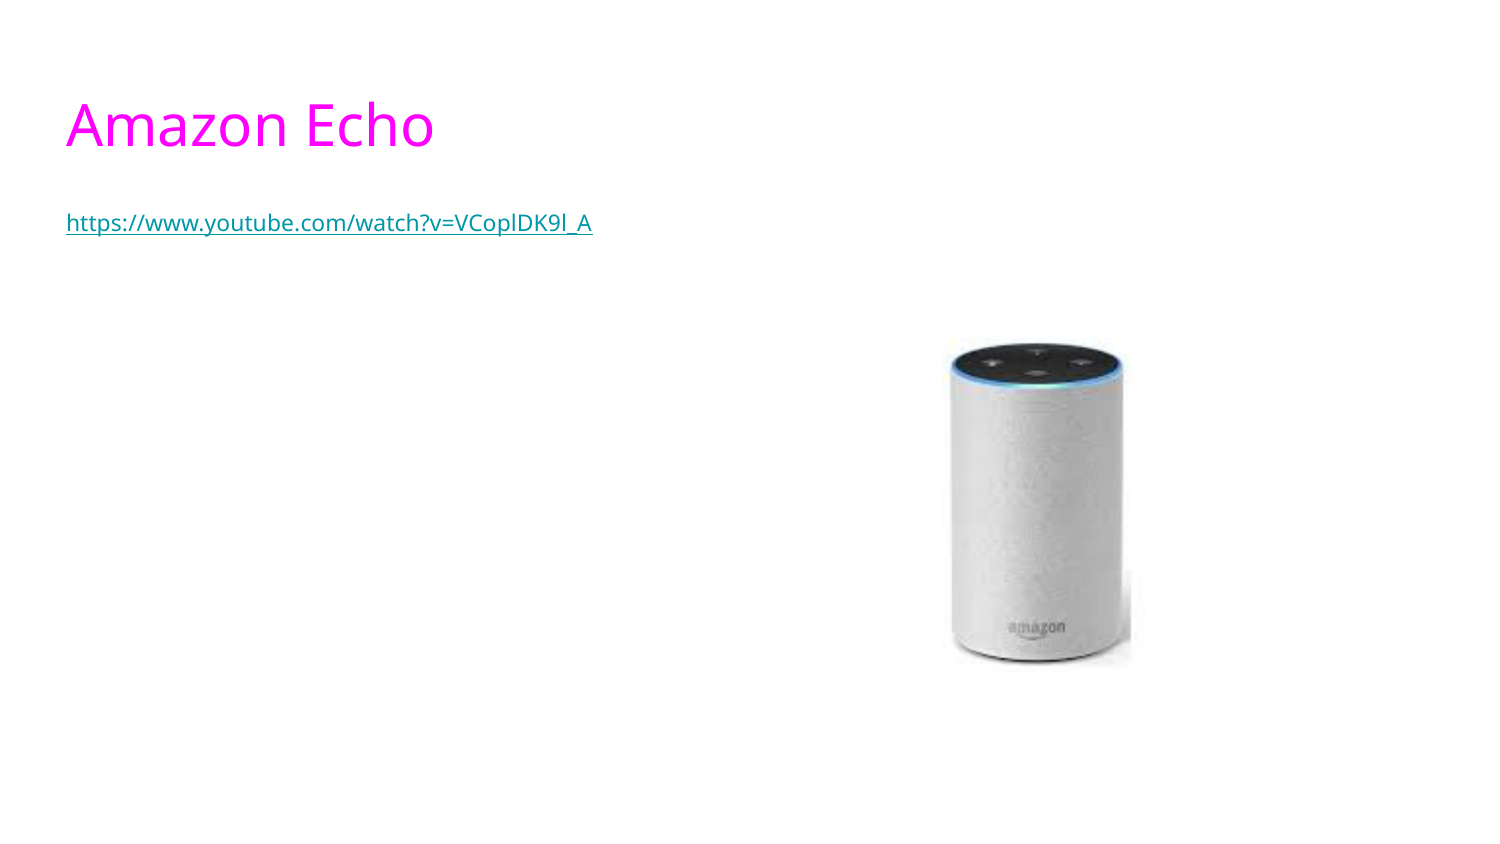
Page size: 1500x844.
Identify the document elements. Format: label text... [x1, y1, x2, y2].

list https://www.youtube.com/watch?v=VCoplDK9l_A [51, 189, 1449, 750]
picture [756, 337, 1326, 673]
title Amazon Echo [51, 72, 1449, 167]
